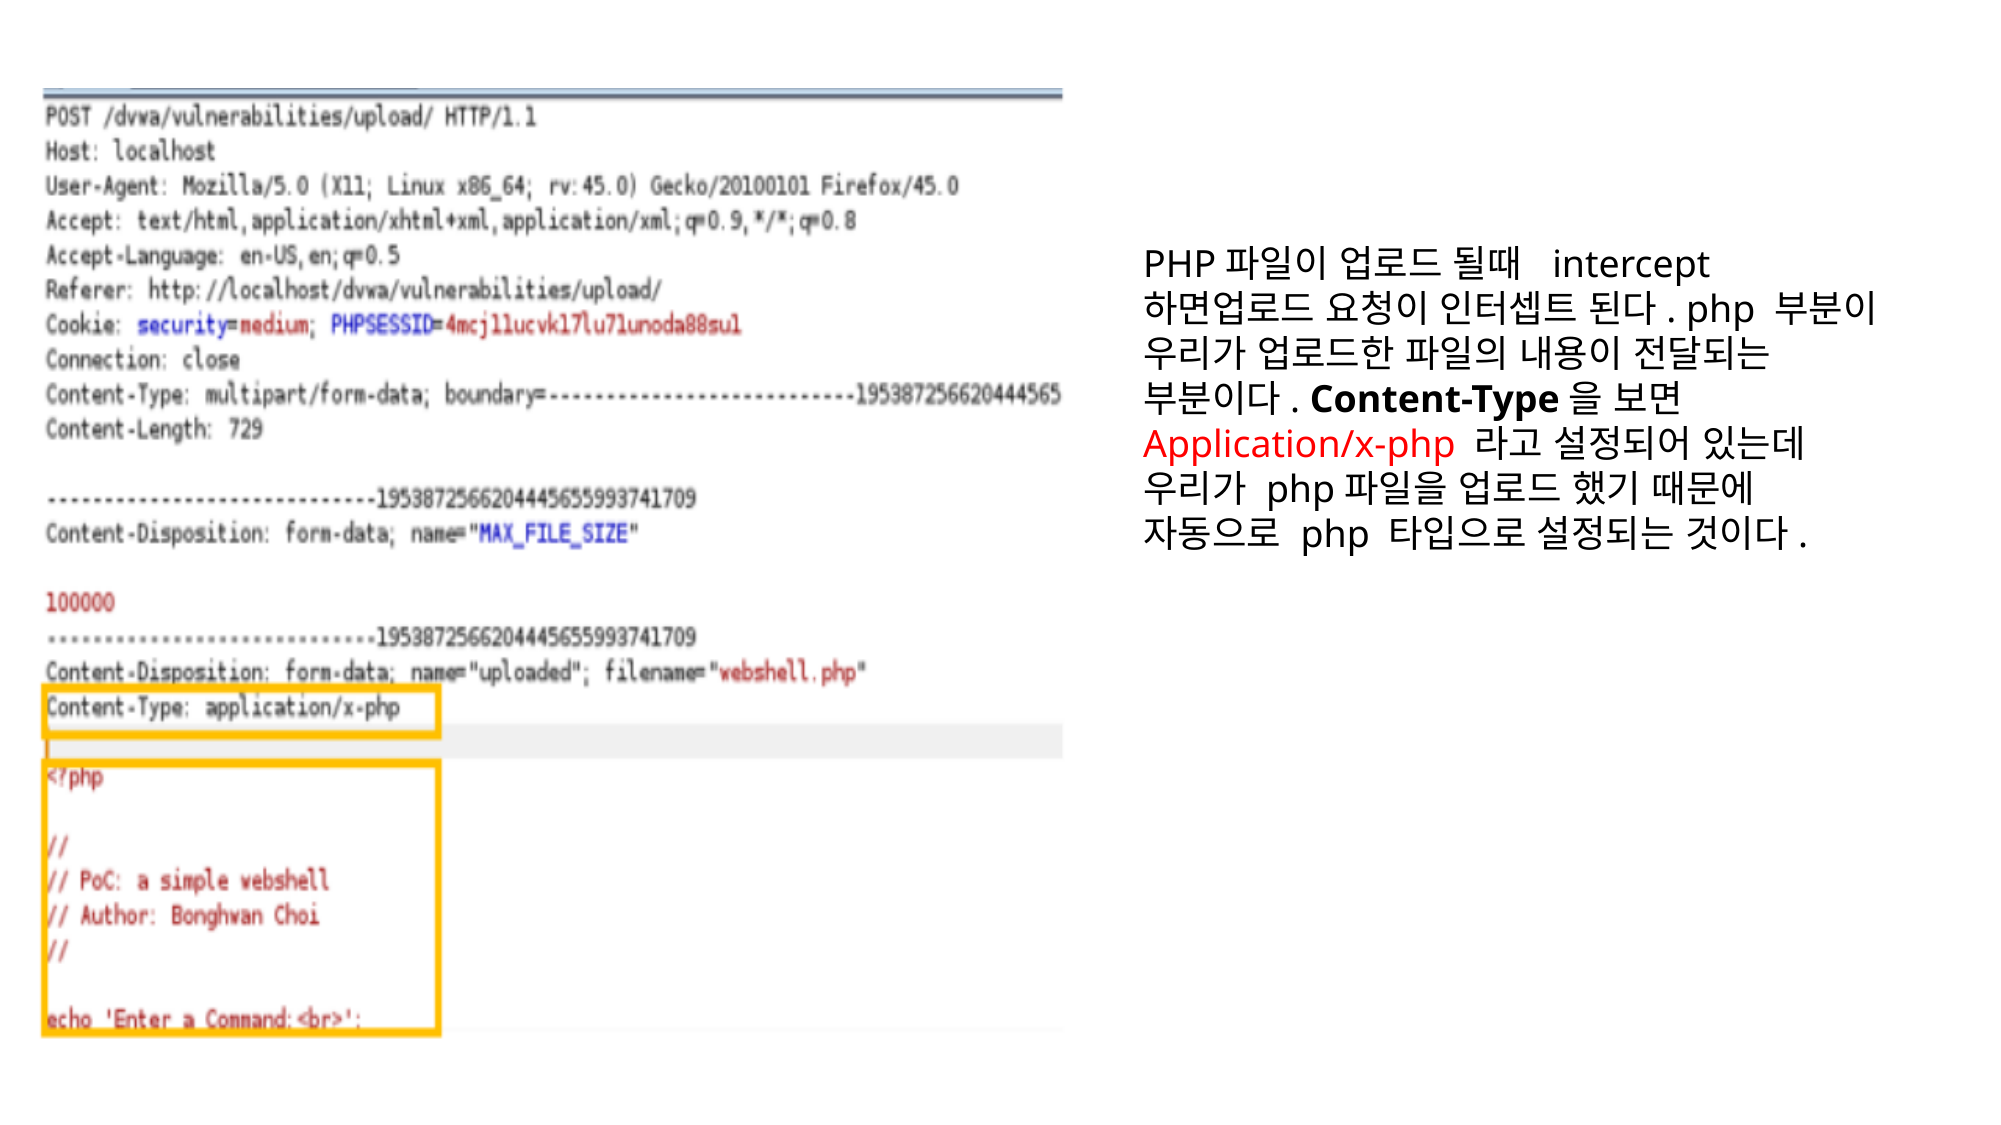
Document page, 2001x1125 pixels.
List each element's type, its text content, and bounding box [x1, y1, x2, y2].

picture [32, 88, 1097, 1074]
text_box PHP파일이 업로드 될때 intercept 하면업로드 요청이 인터셉트 된다. php 부분이 우리가 업로드한 파일의 내용이 전달되는 부분이다. Content-Type을 보면 Application/x-php 라고 설정되어 있는데 우리가 php파일을 업로드 했기 때문에 자동으로 php 타입으로 설정되는 것이다. [1128, 233, 1897, 563]
